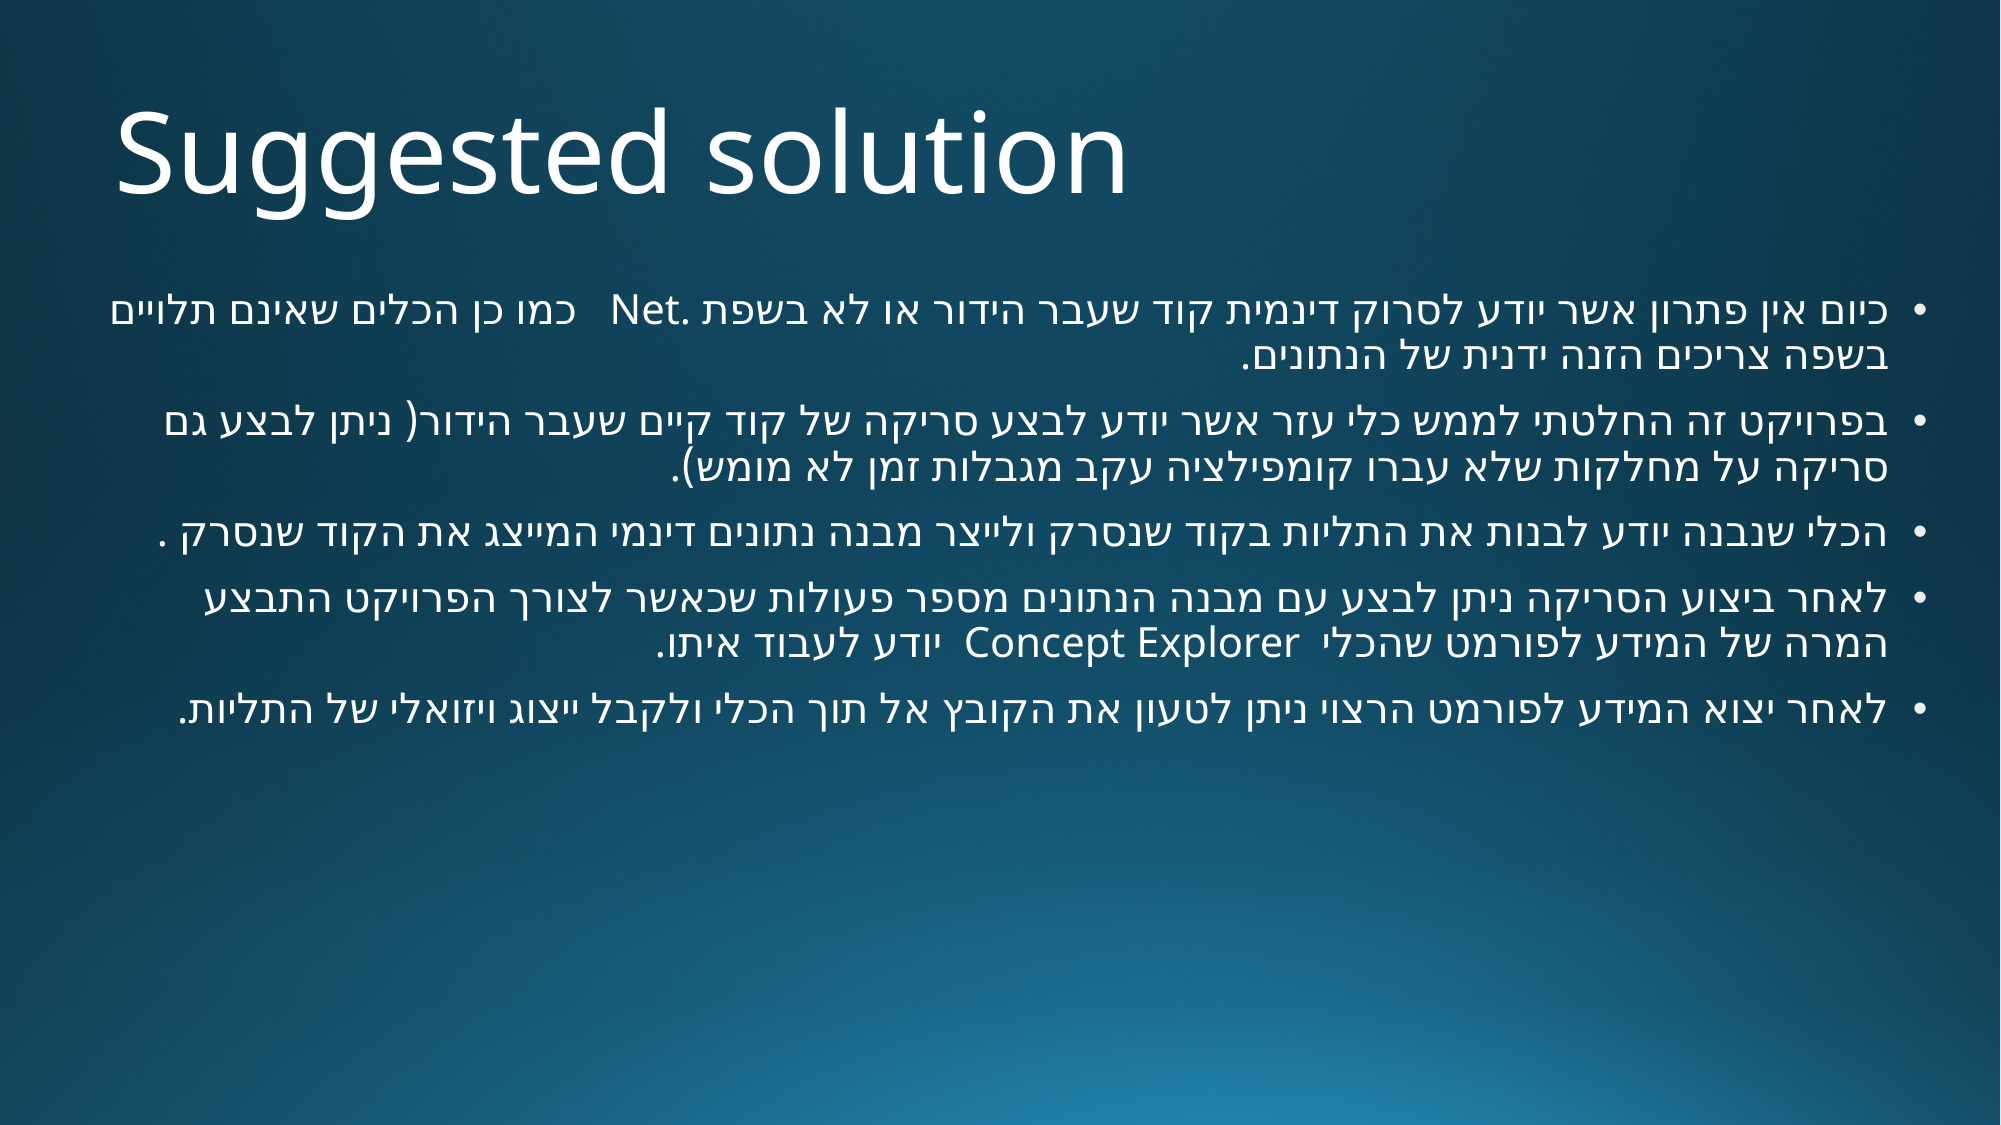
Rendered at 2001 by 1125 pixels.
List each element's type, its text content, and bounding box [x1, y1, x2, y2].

list כיום אין פתרון אשר יודע לסרוק דינמית קוד שעבר הידור או לא בשפת .Net כמו כן הכלים שאינם תלויים בשפה צריכים הזנה ידנית של הנתונים. בפרויקט זה החלטתי לממש כלי עזר אשר יודע לבצע סריקה של קוד קיים שעבר הידור( ניתן לבצע גם סריקה על מחלקות שלא עברו קומפילציה עקב מגבלות זמן לא מומש). הכלי שנבנה יודע לבנות את התליות בקוד שנסרק ולייצר מבנה נתונים דינמי המייצג את הקוד שנסרק . לאחר ביצוע הסריקה ניתן לבצע עם מבנה הנתונים מספר פעולות שכאשר לצורך הפרויקט התבצע המרה של המידע לפורמט שהכלי Concept Explorer יודע לעבוד איתו. לאחר יצוא המידע לפורמט הרצוי ניתן לטעון את הקובץ אל תוך הכלי ולקבל ייצוג ויזואלי של התליות. [77, 210, 1943, 1045]
picture [0, 0, 2001, 1125]
title Suggested solution [99, 33, 1500, 210]
